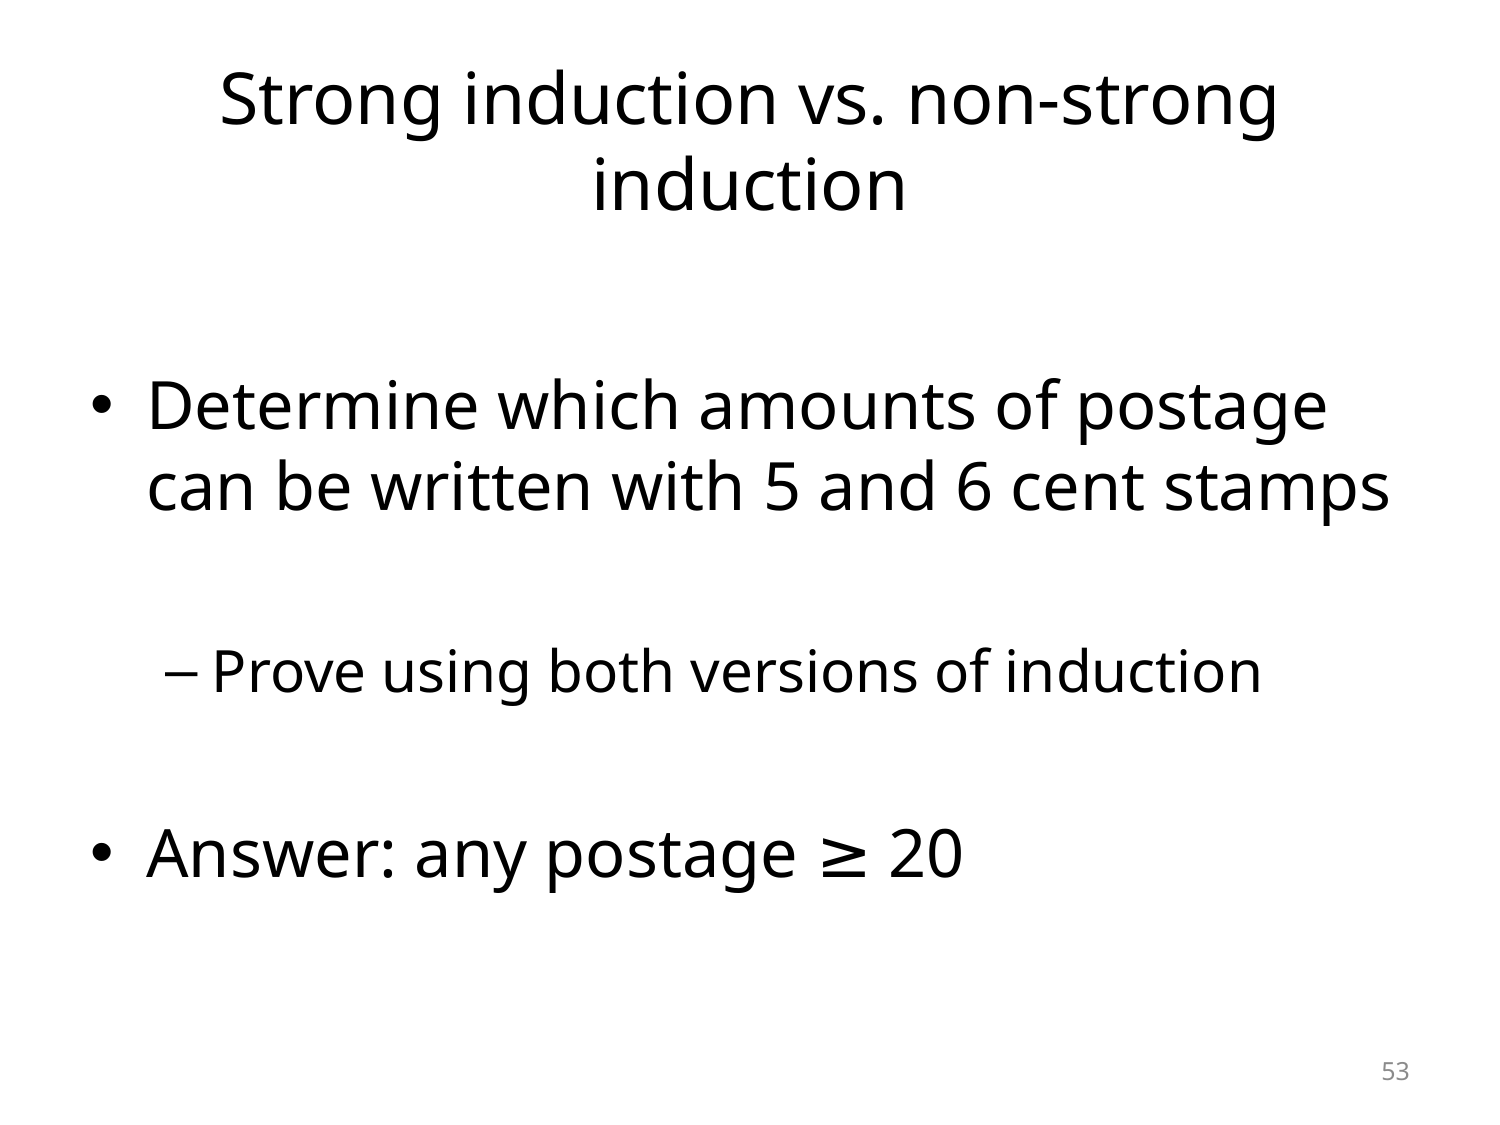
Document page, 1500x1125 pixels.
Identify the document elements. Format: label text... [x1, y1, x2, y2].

title Strong induction vs. non-strong induction [75, 45, 1425, 233]
slide_number 53 [1074, 1075, 1425, 1103]
list Determine which amounts of postage can be written with 5 and 6 cent stamps Prove using both versions of induction Answer: any postage ≥ 20 [75, 262, 1425, 1075]
